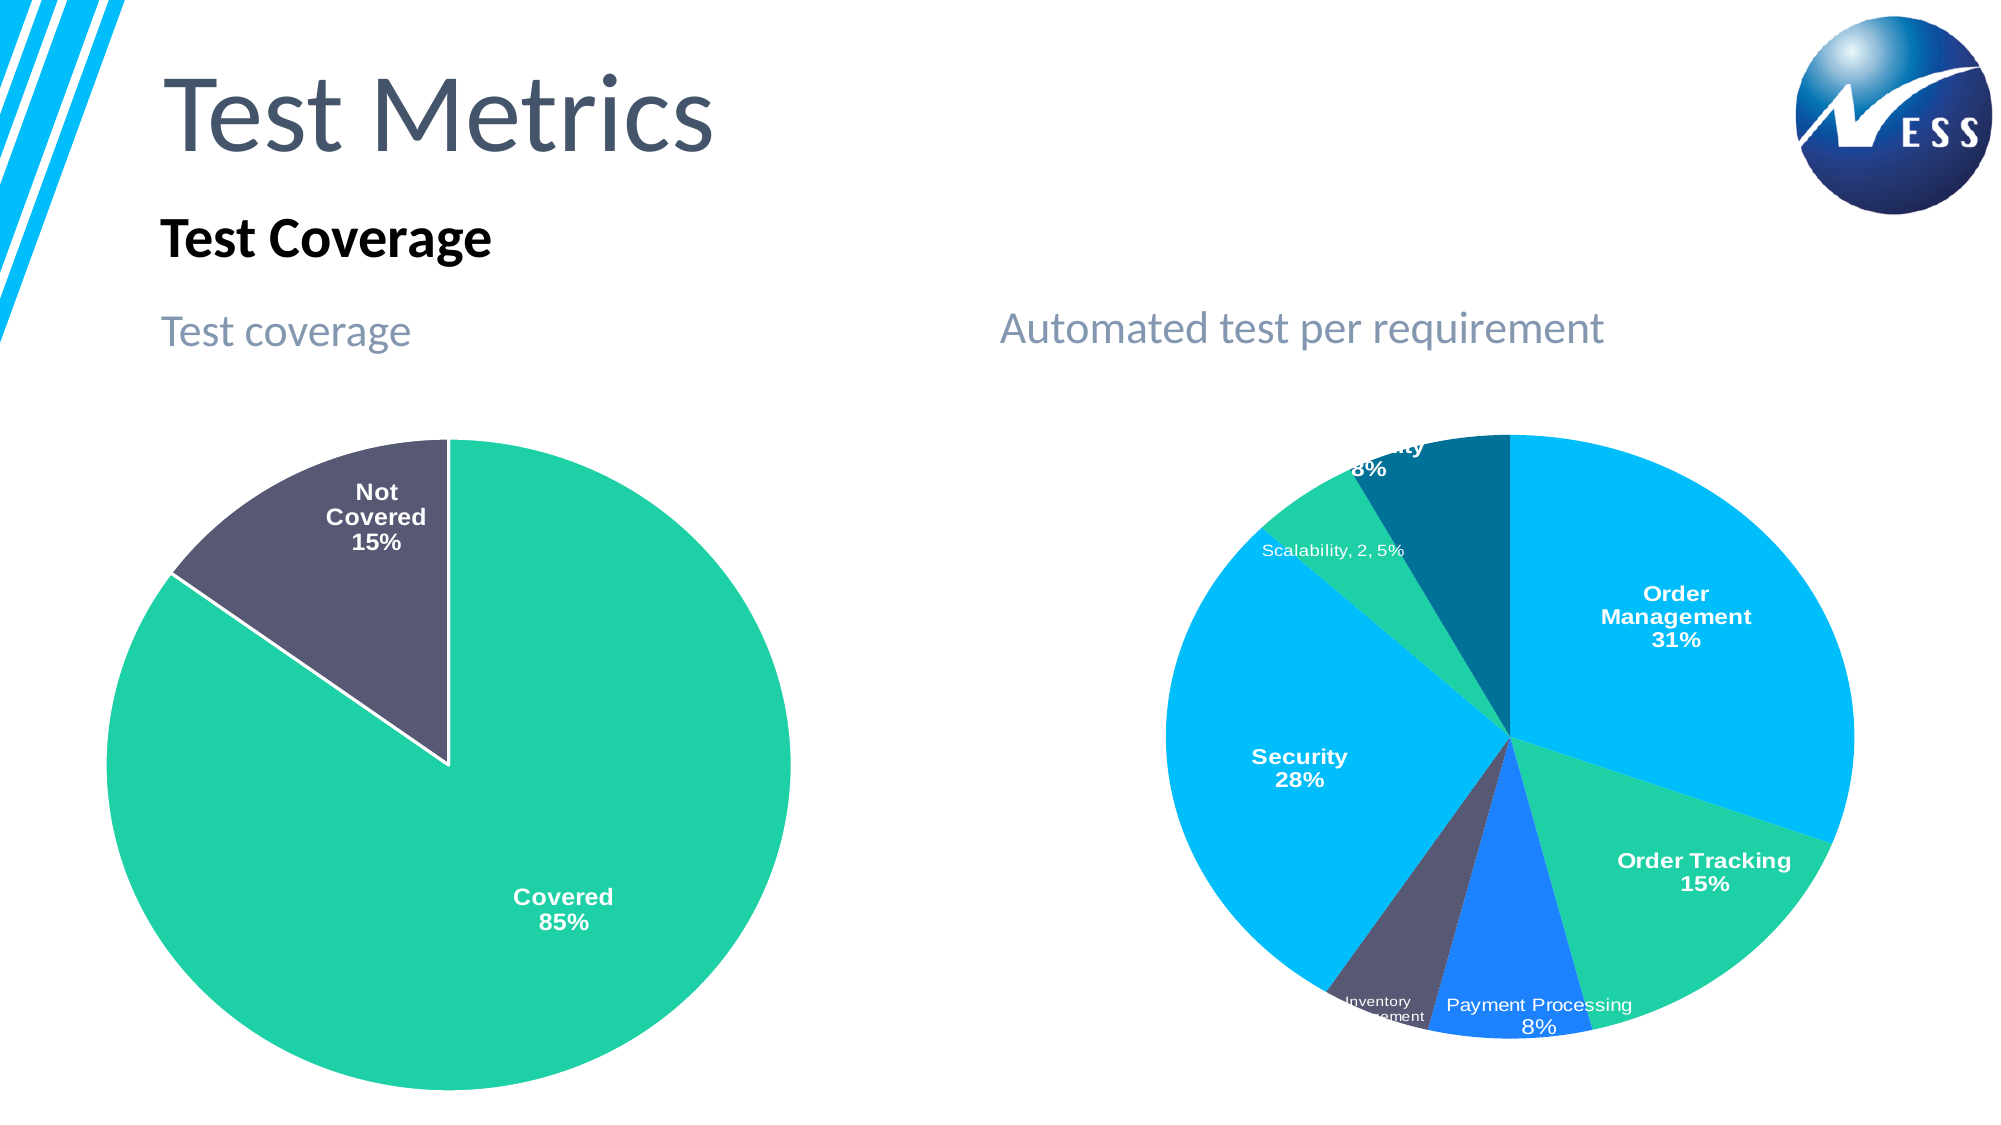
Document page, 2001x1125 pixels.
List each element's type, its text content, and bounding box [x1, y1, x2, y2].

chart [33, 389, 1952, 1125]
text_box Automated test per requirement [999, 304, 1738, 355]
text_box Test Coverage [160, 207, 800, 271]
list Test Metrics [110, 55, 1952, 175]
text_box Test coverage [160, 307, 462, 357]
picture [1692, 14, 2001, 216]
